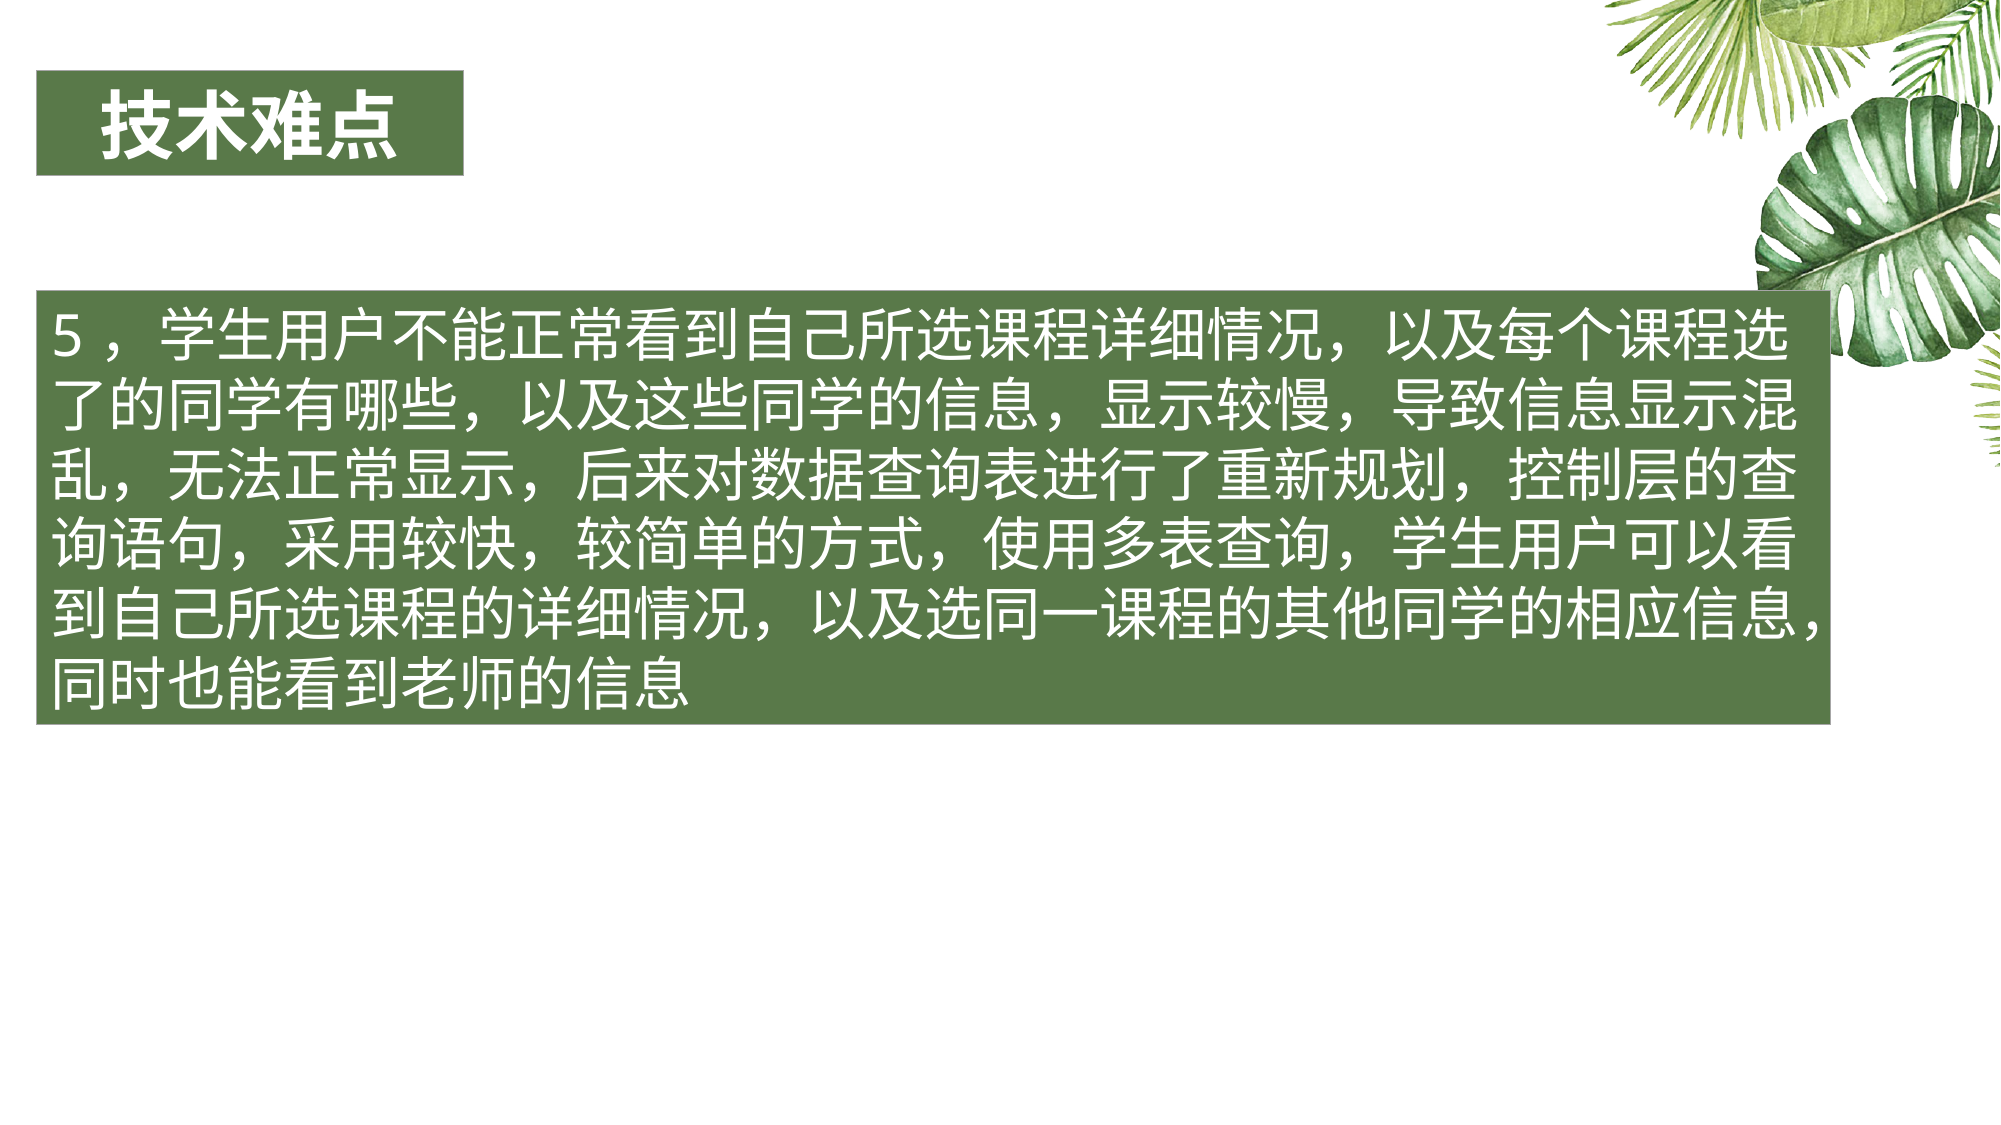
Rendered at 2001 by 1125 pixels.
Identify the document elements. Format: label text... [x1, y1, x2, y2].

picture [1560, 0, 2000, 483]
text_box 技术难点 [36, 70, 464, 176]
text_box 5，学生用户不能正常看到自己所选课程详细情况，以及每个课程选了的同学有哪些，以及这些同学的信息，显示较慢，导致信息显示混乱，无法正常显示，后来对数据查询表进行了重新规划，控制层的查询语句，采用较快，较简单的方式，使用多表查询，学生用户可以看到自己所选课程的详细情况，以及选同一课程的其他同学的相应信息，同时也能看到老师的信息 [36, 290, 1831, 725]
